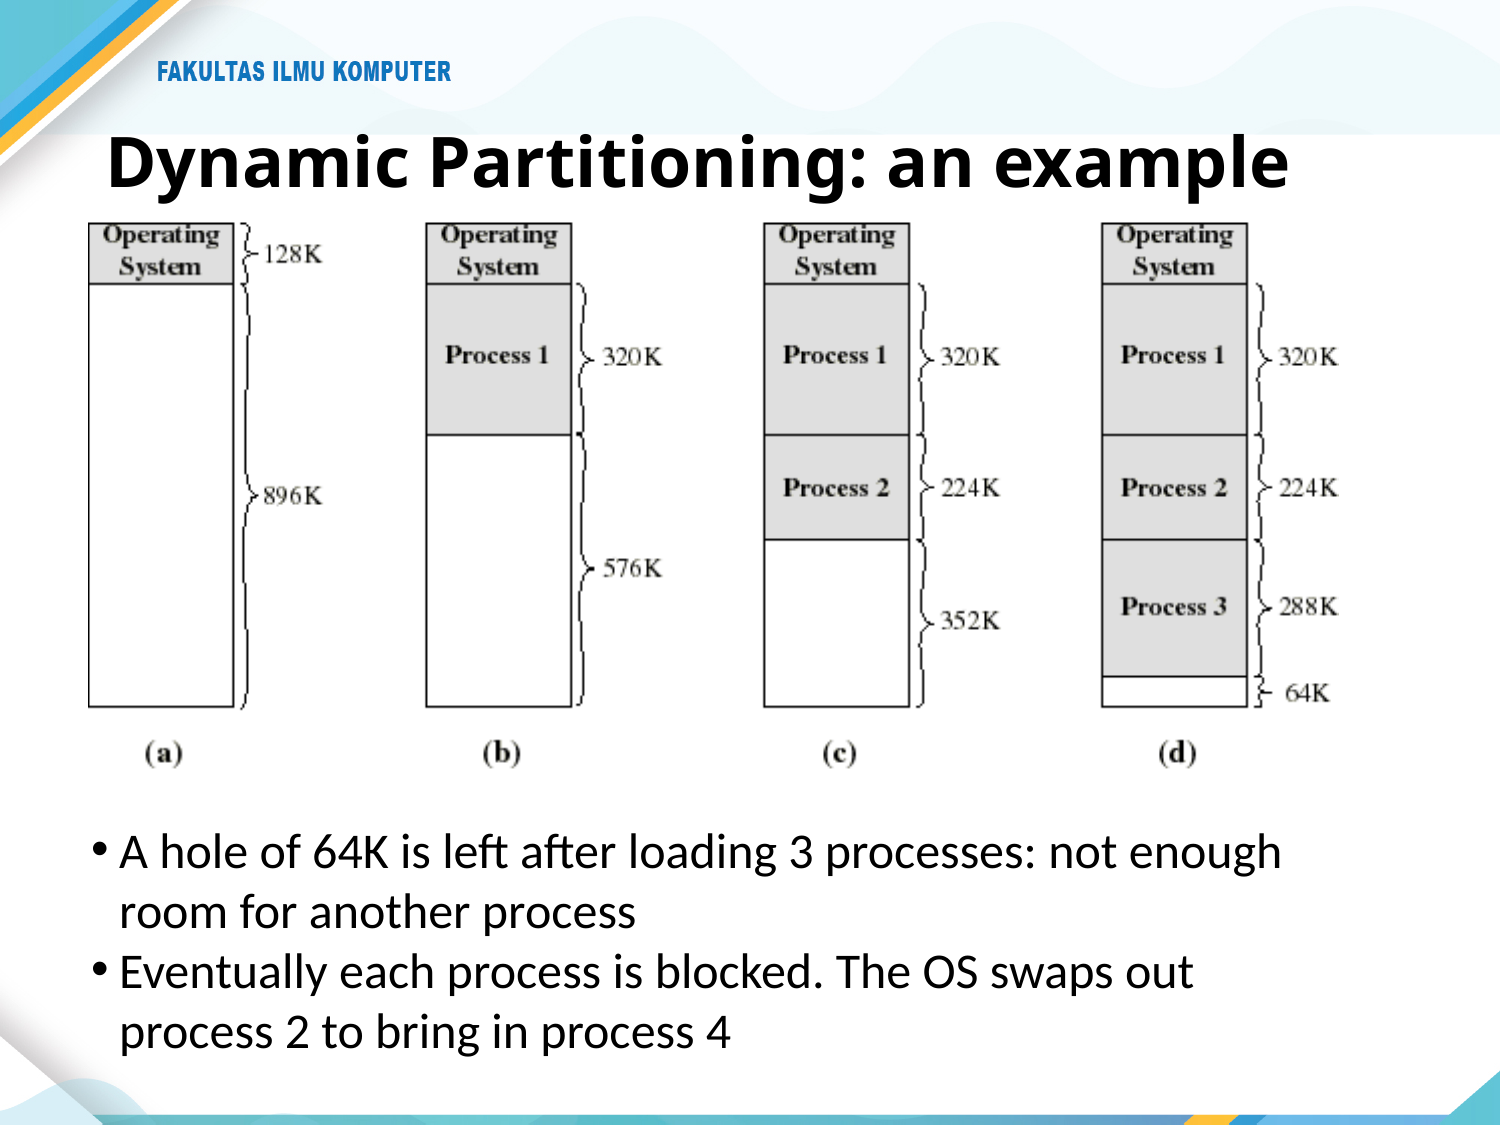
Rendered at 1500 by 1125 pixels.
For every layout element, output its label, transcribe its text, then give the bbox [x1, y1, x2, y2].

list A hole of 64K is left after loading 3 processes: not enough room for another process Eventually each process is blocked. The OS swaps out process 2 to bring in process 4 [76, 810, 1370, 1105]
picture [0, 0, 1500, 1125]
title Dynamic Partitioning: an example [90, 110, 1384, 220]
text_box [88, 219, 1339, 811]
